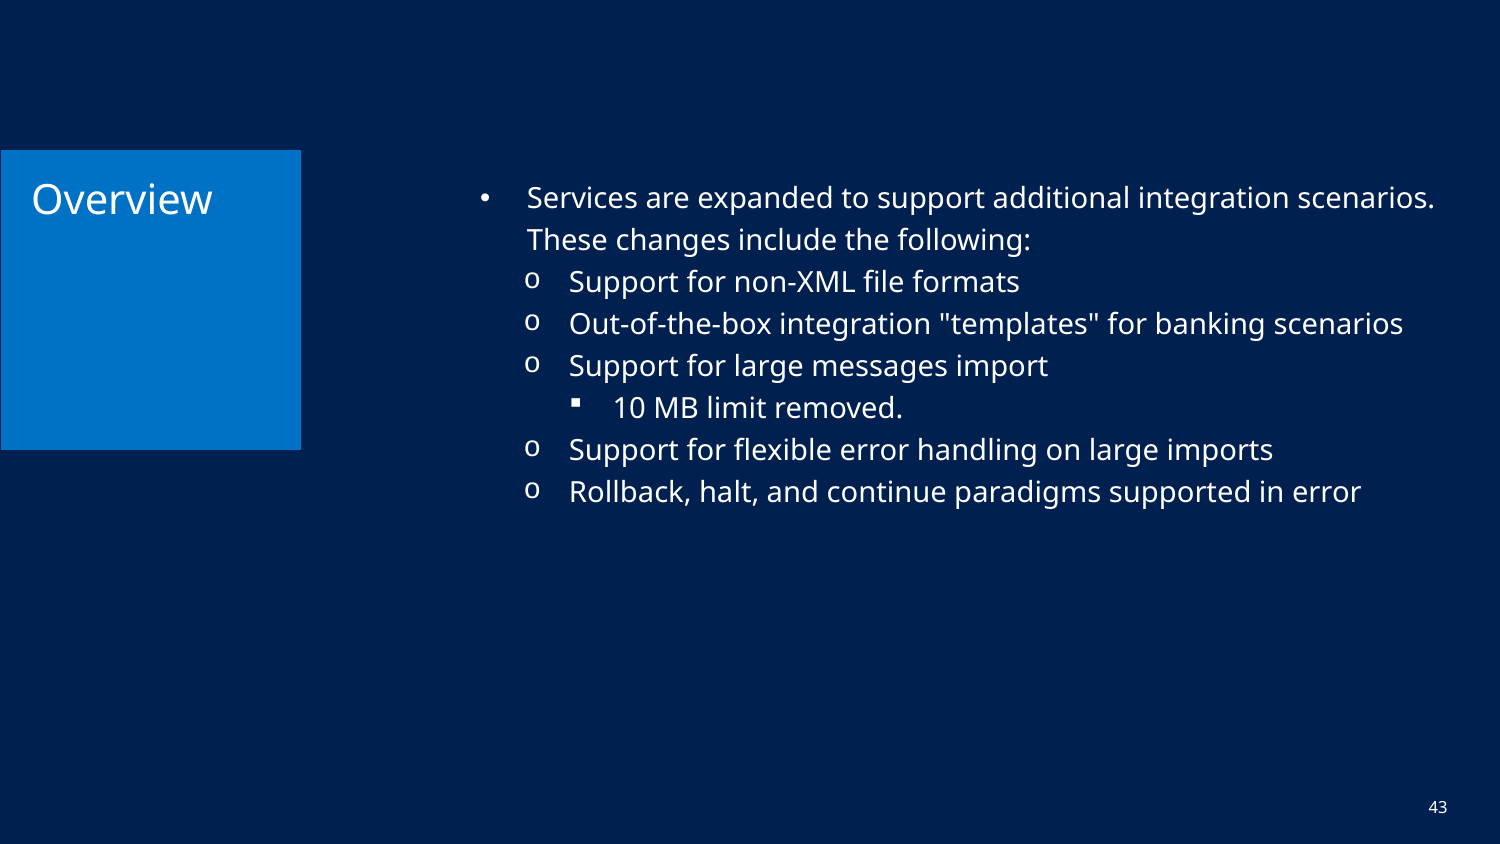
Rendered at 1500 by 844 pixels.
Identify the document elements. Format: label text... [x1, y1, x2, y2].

slide_number 43 [1112, 782, 1463, 827]
list Services are expanded to support additional integration scenarios. These changes include the following: Support for non-XML file formats Out-of-the-box integration "templates" for banking scenarios Support for large messages import 10 MB limit removed. Support for flexible error handling on large imports Rollback, halt, and continue paradigms supported in error [450, 150, 1463, 772]
title Overview [1, 150, 302, 450]
